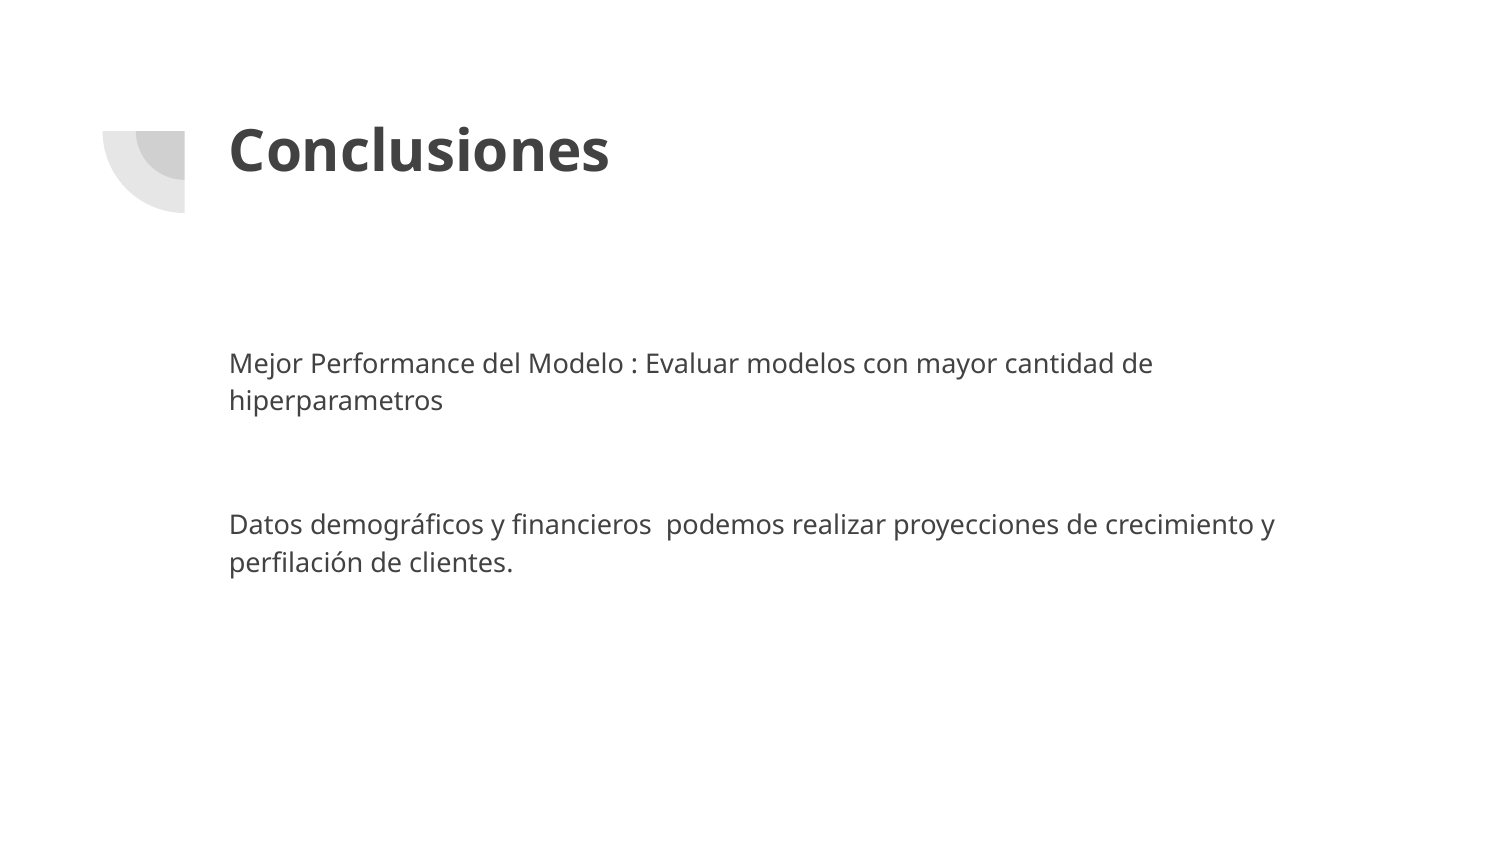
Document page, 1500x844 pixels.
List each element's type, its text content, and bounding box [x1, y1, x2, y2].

list Mejor Performance del Modelo : Evaluar modelos con mayor cantidad de hiperparametros Datos demográficos y financieros podemos realizar proyecciones de crecimiento y perfilación de clientes. [213, 326, 1368, 744]
title Conclusiones [213, 98, 1368, 263]
